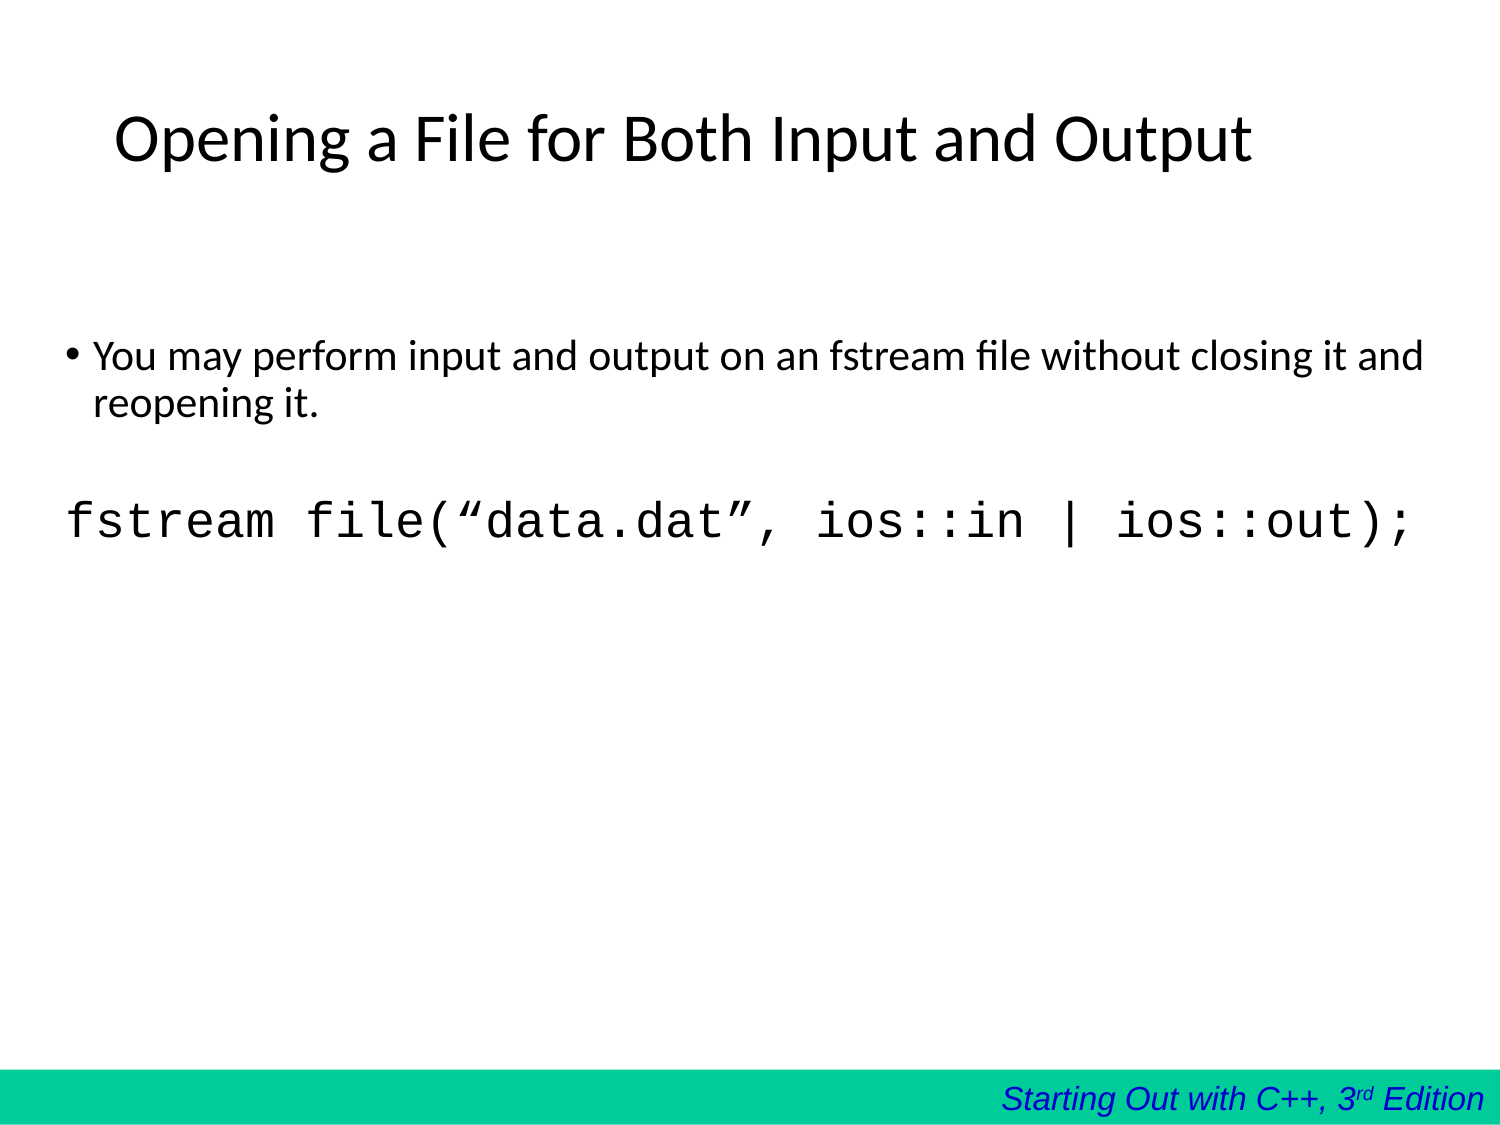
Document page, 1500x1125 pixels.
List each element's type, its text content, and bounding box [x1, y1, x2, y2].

title Opening a File for Both Input and Output [99, 45, 1425, 233]
text_box [496, 1042, 1004, 1103]
list You may perform input and output on an fstream file without closing it and reopening it. fstream file(“data.dat”, ios::in | ios::out); [50, 324, 1475, 1000]
